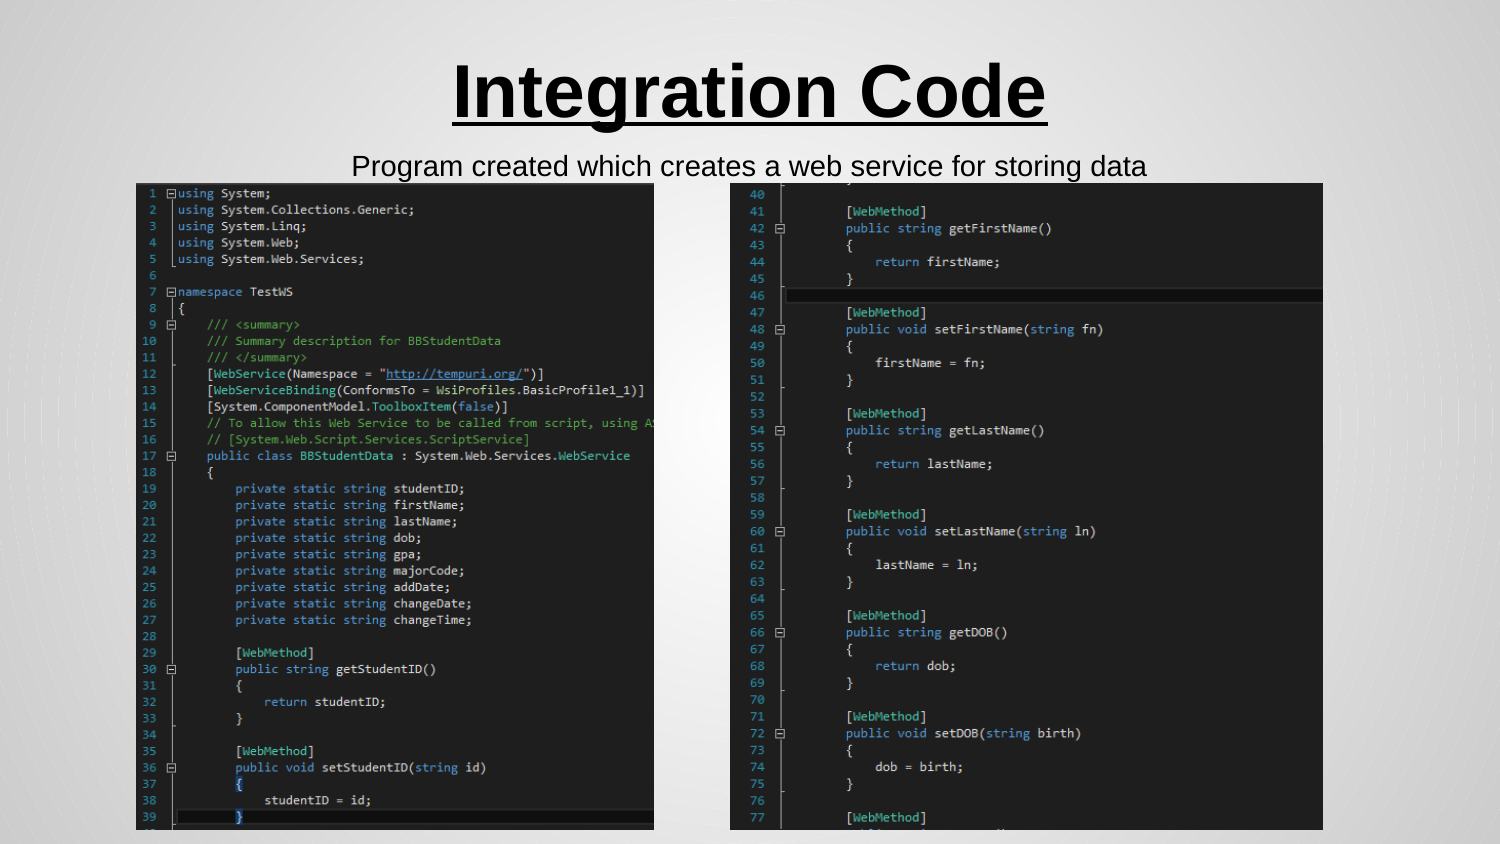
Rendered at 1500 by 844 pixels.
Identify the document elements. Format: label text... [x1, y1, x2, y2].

picture [135, 183, 654, 830]
text_box Program created which creates a web service for storing data [0, 148, 1500, 192]
title Integration Code [0, 12, 1500, 148]
picture [730, 183, 1323, 830]
